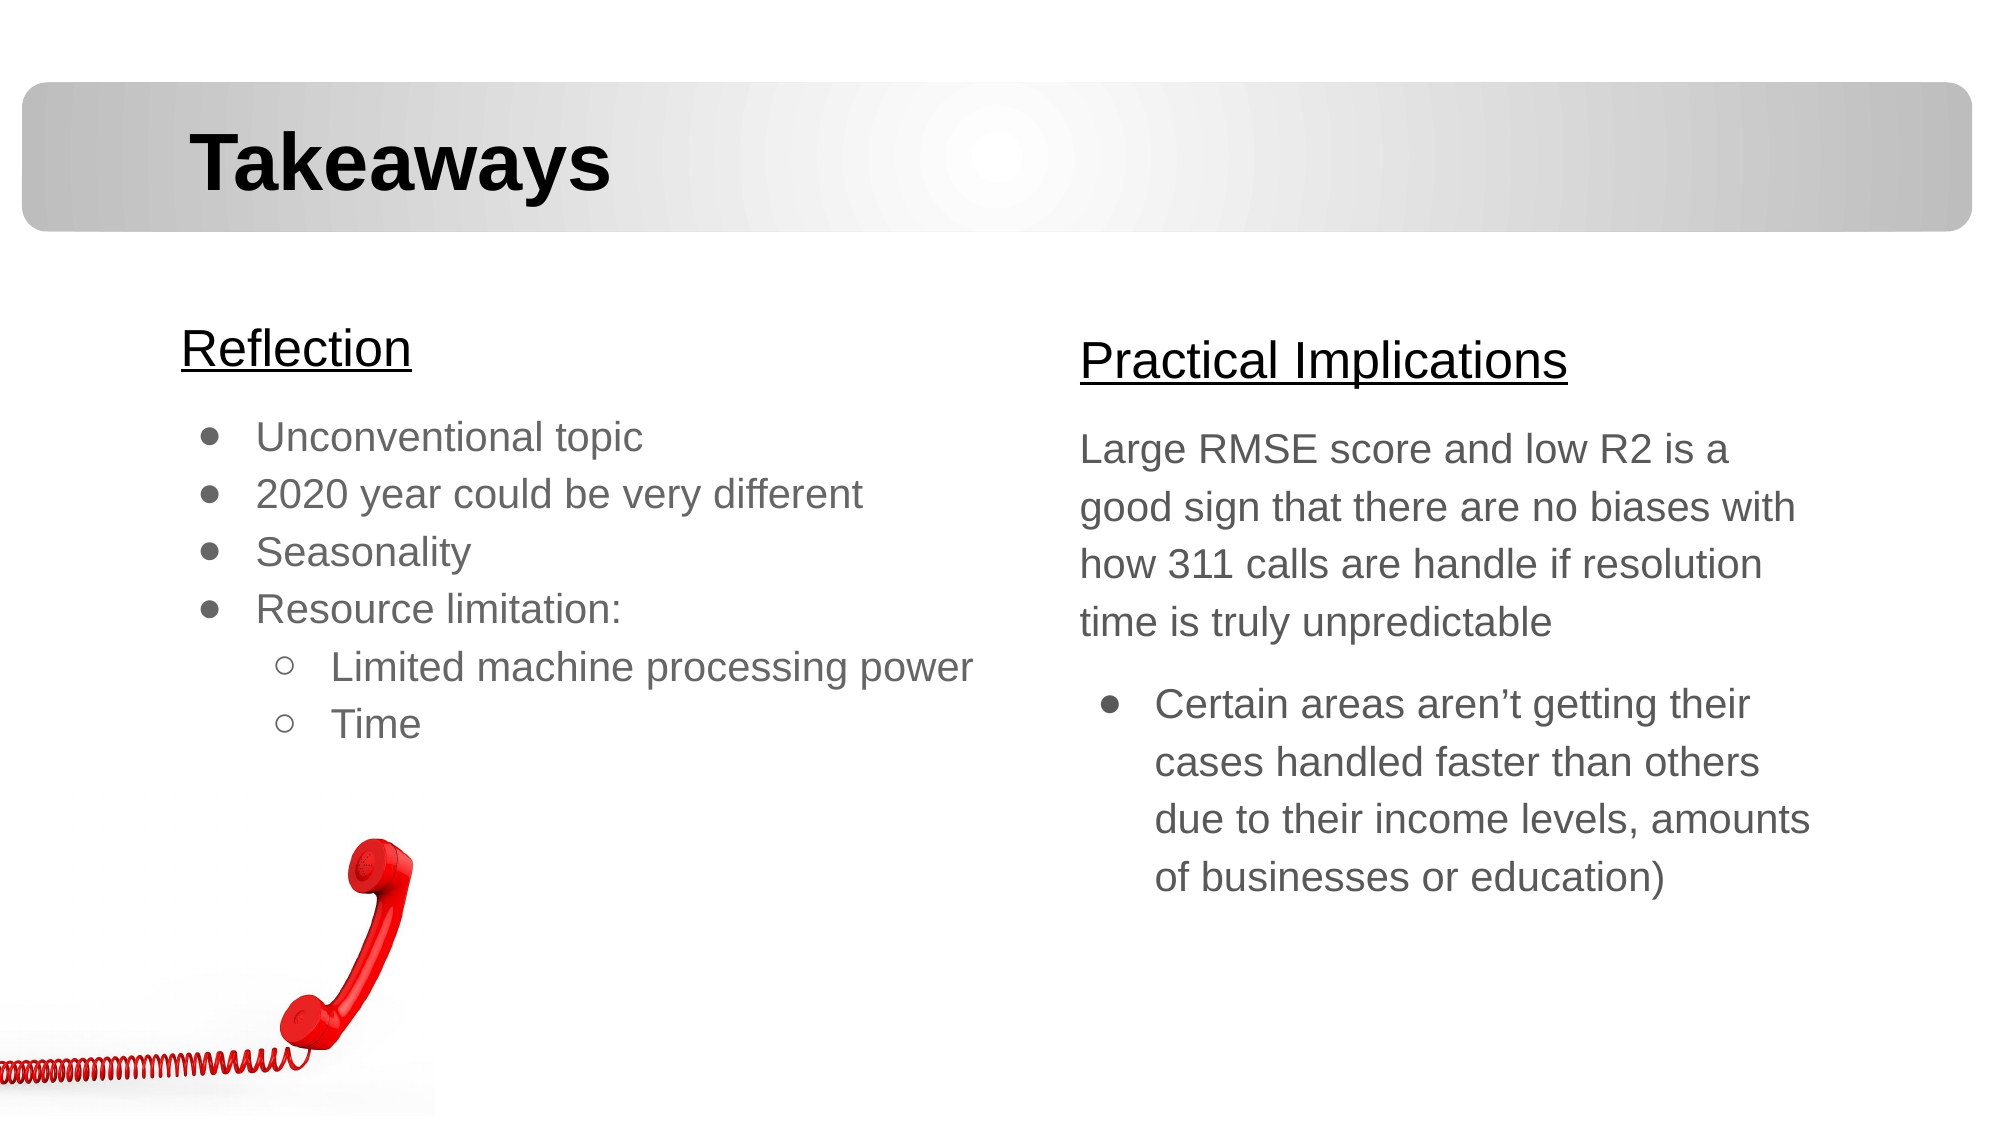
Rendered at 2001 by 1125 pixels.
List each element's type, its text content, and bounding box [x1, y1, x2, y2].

text_box [21, 82, 1973, 232]
title Takeaways [174, 98, 1825, 216]
list Practical Implications Large RMSE score and low R2 is a good sign that there are no biases with how 311 calls are handle if resolution time is truly unpredictable Certain areas aren’t getting their cases handled faster than others due to their income levels, amounts of businesses or education) [1079, 319, 1820, 916]
picture [0, 789, 434, 1117]
list Reflection Unconventional topic 2020 year could be very different Seasonality Resource limitation: Limited machine processing power Time [180, 306, 1030, 750]
